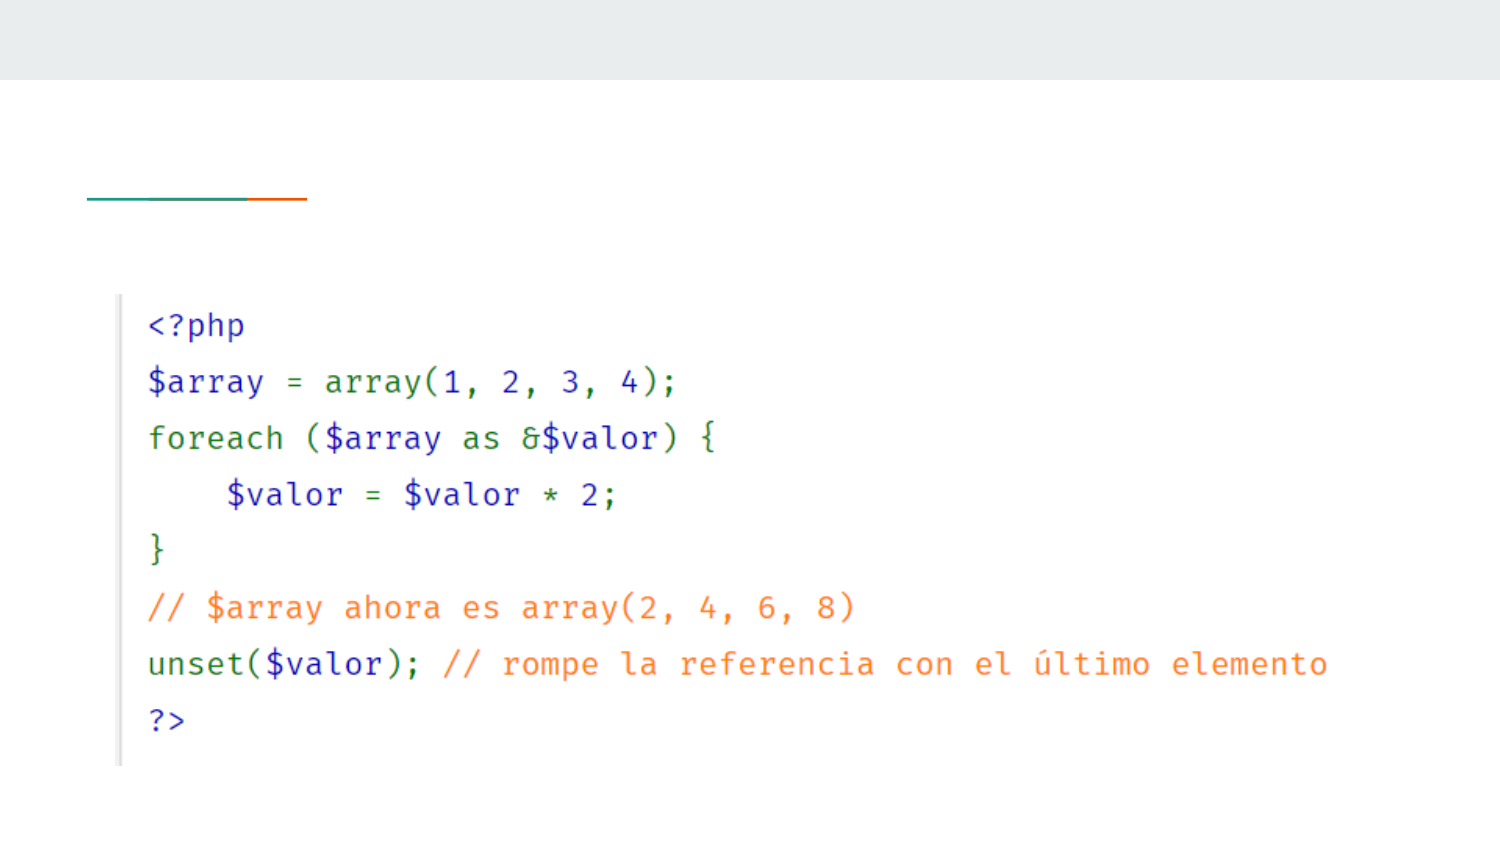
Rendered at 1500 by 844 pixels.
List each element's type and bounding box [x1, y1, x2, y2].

picture [114, 294, 1342, 766]
